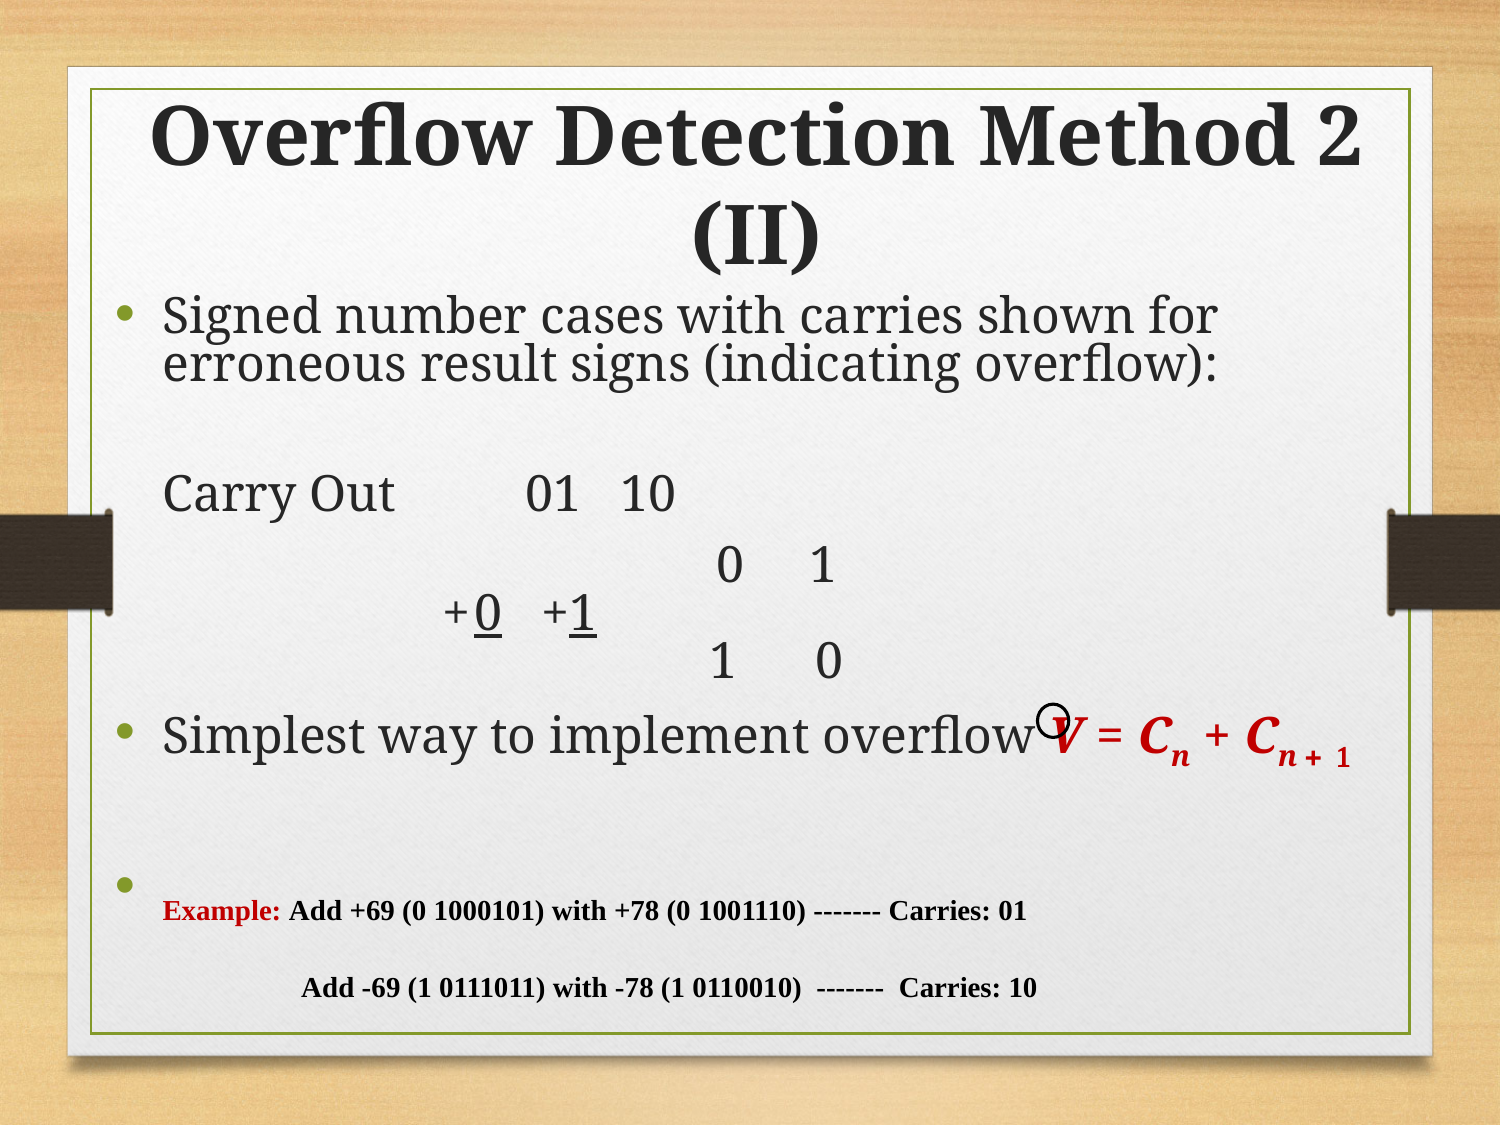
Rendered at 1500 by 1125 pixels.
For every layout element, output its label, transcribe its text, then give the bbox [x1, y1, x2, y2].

list Signed number cases with carries shown for erroneous result signs (indicating overflow): Carry Out 01 10 0 1 + 0 +1 1 0 Simplest way to implement overflow V = Cn + Cn + 1 Example: Add +69 (0 1000101) with +78 (0 1001110) ------- Carries: 01 Add -69 (1 0111011) with -78 (1 0110010) ------- Carries: 10 [99, 287, 1375, 1125]
picture [0, 0, 1500, 1125]
title Overflow Detection Method 2 (II) [99, 75, 1413, 289]
text_box [1037, 704, 1069, 738]
